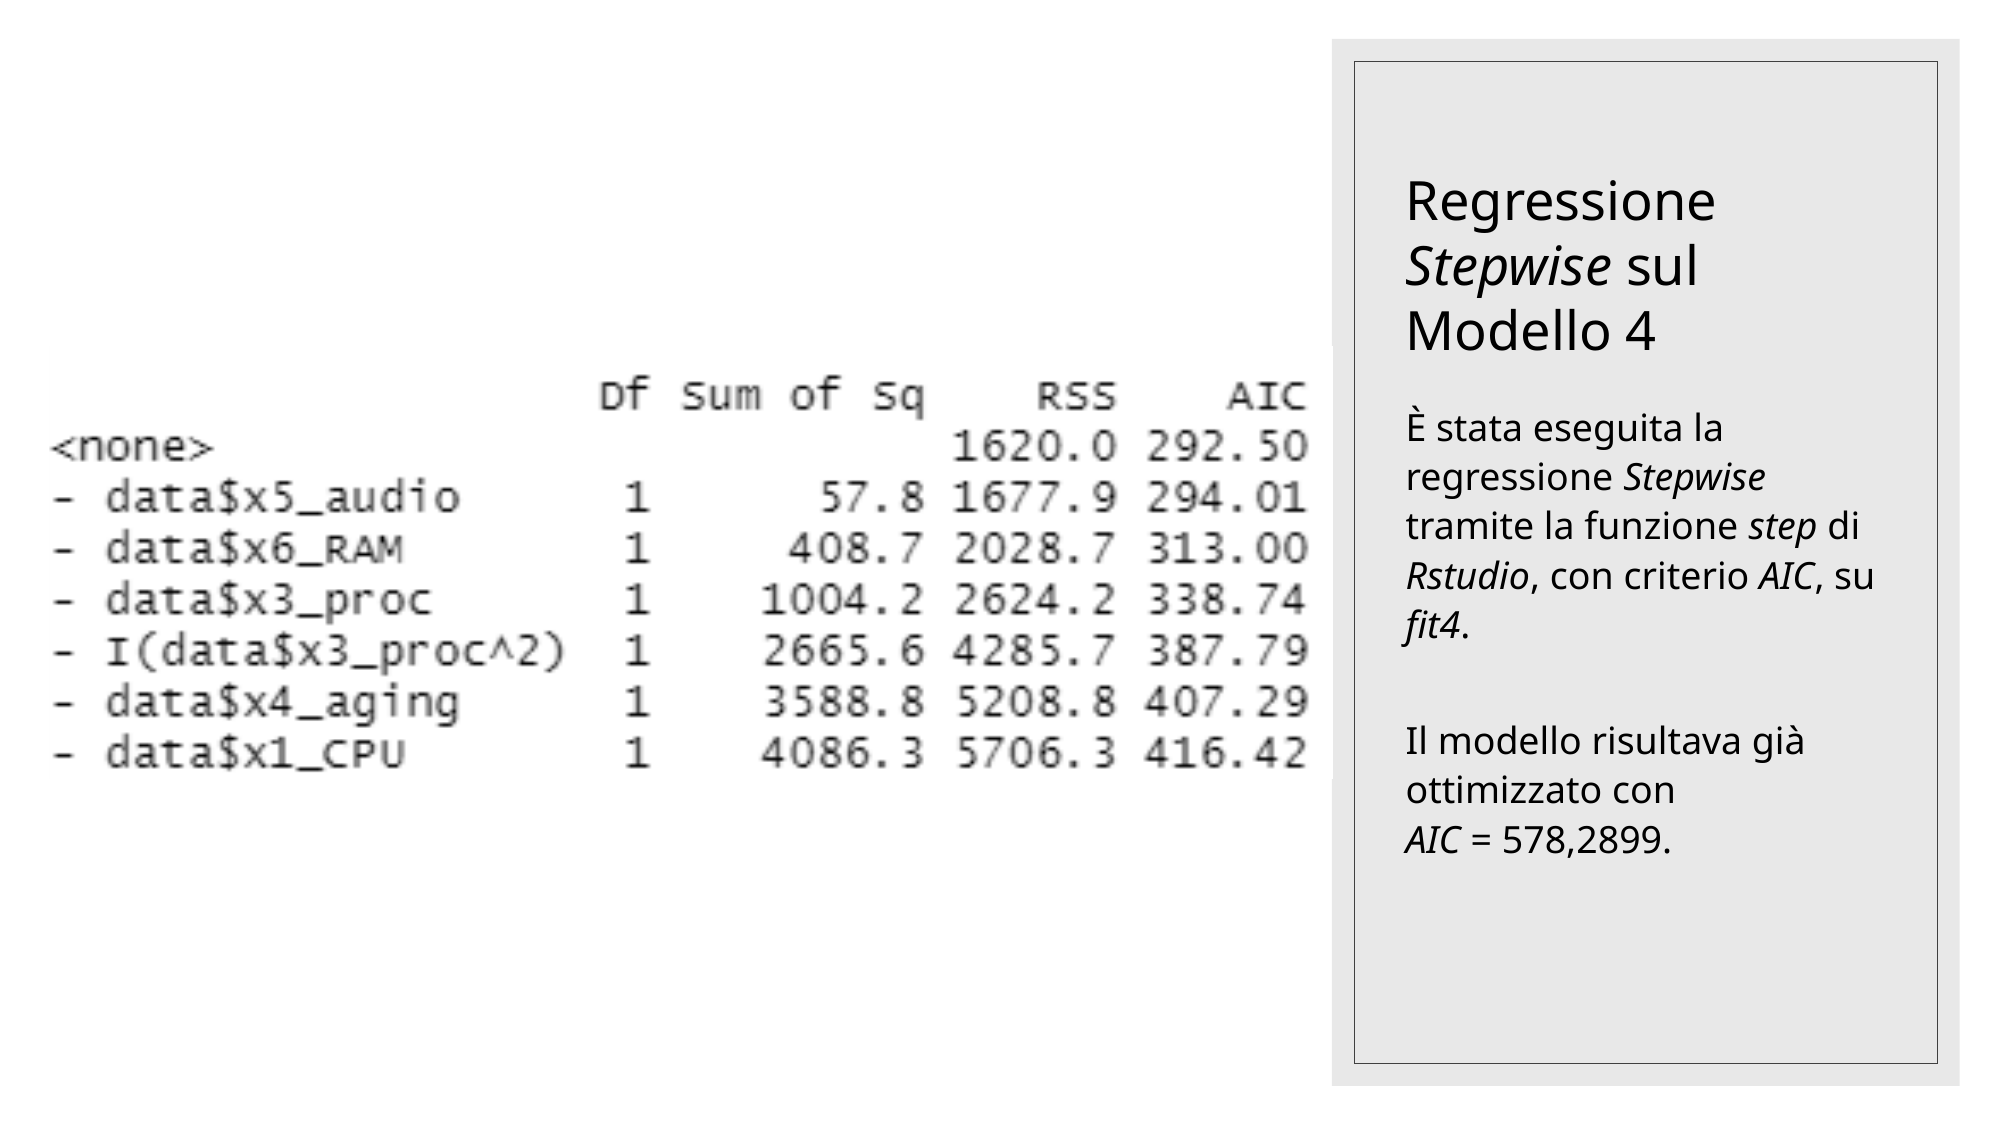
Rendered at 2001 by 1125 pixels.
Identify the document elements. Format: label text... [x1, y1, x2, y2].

list È stata eseguita la regressione Stepwise tramite la funzione step di Rstudio, con criterio AIC, su fit4. Il modello risultava già ottimizzato con AIC = 578,2899. [1390, 391, 1907, 968]
title Regressione Stepwise sul Modello 4 [1390, 98, 1907, 369]
picture [48, 346, 1333, 779]
